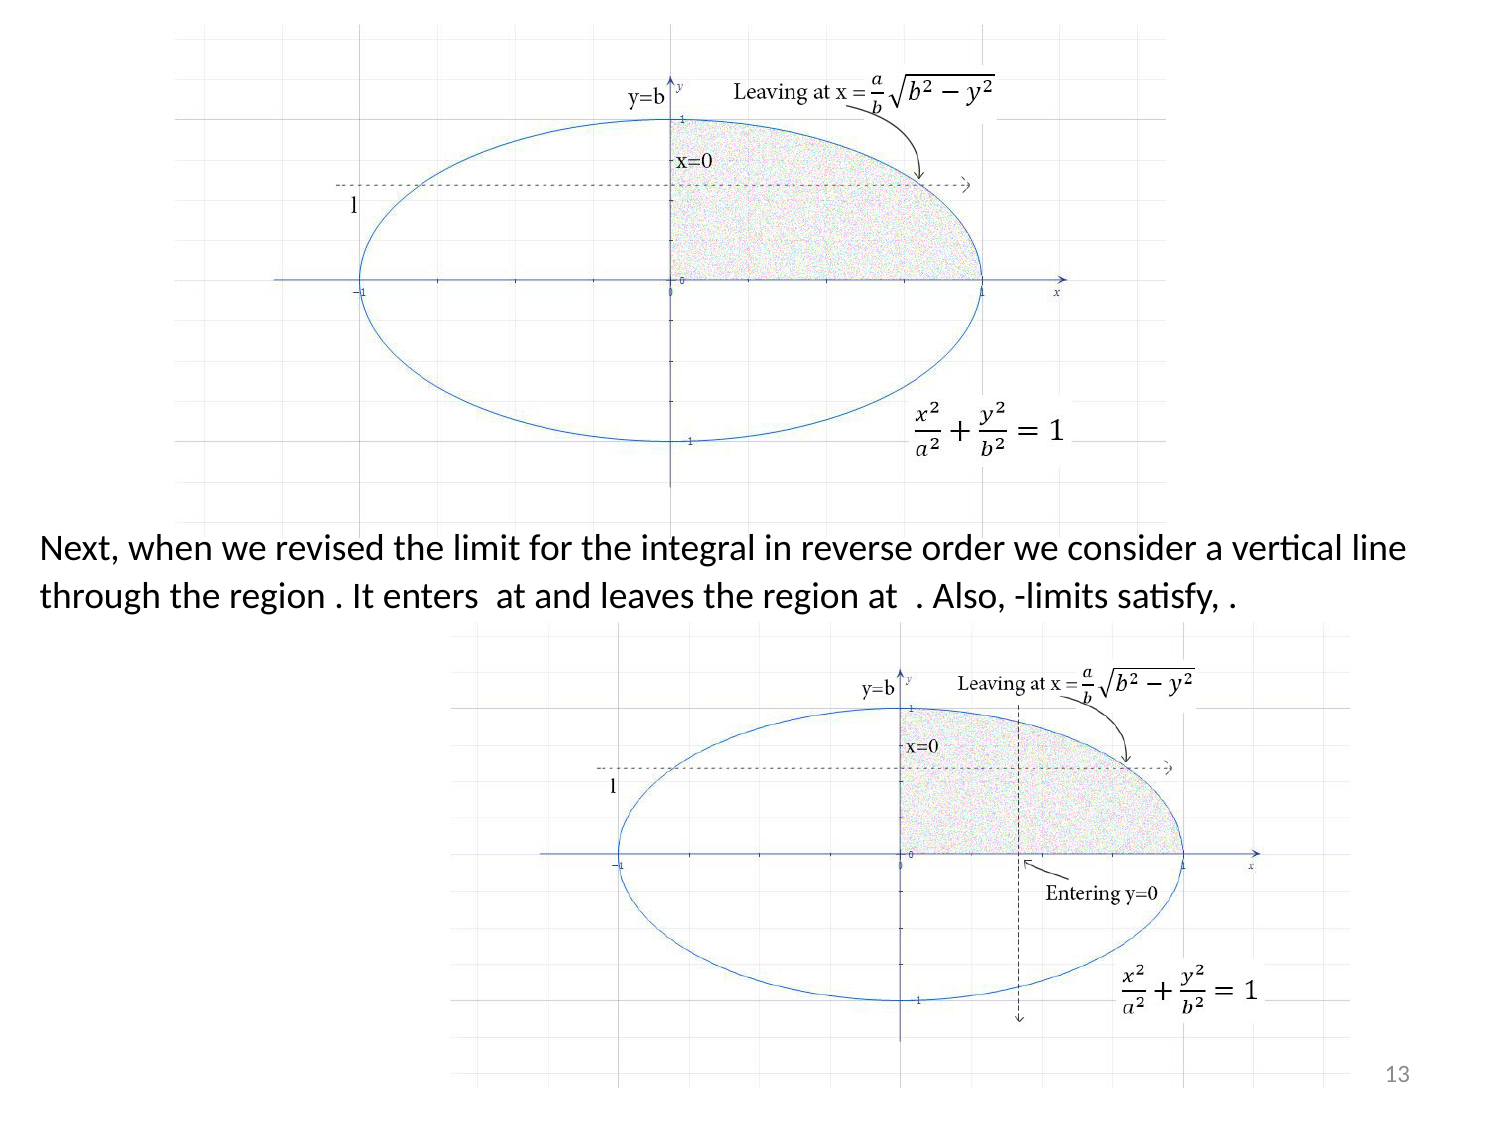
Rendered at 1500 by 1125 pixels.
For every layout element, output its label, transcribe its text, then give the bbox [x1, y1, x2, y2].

picture [174, 24, 1166, 538]
slide_number 13 [1074, 1042, 1425, 1103]
picture [449, 622, 1351, 1088]
